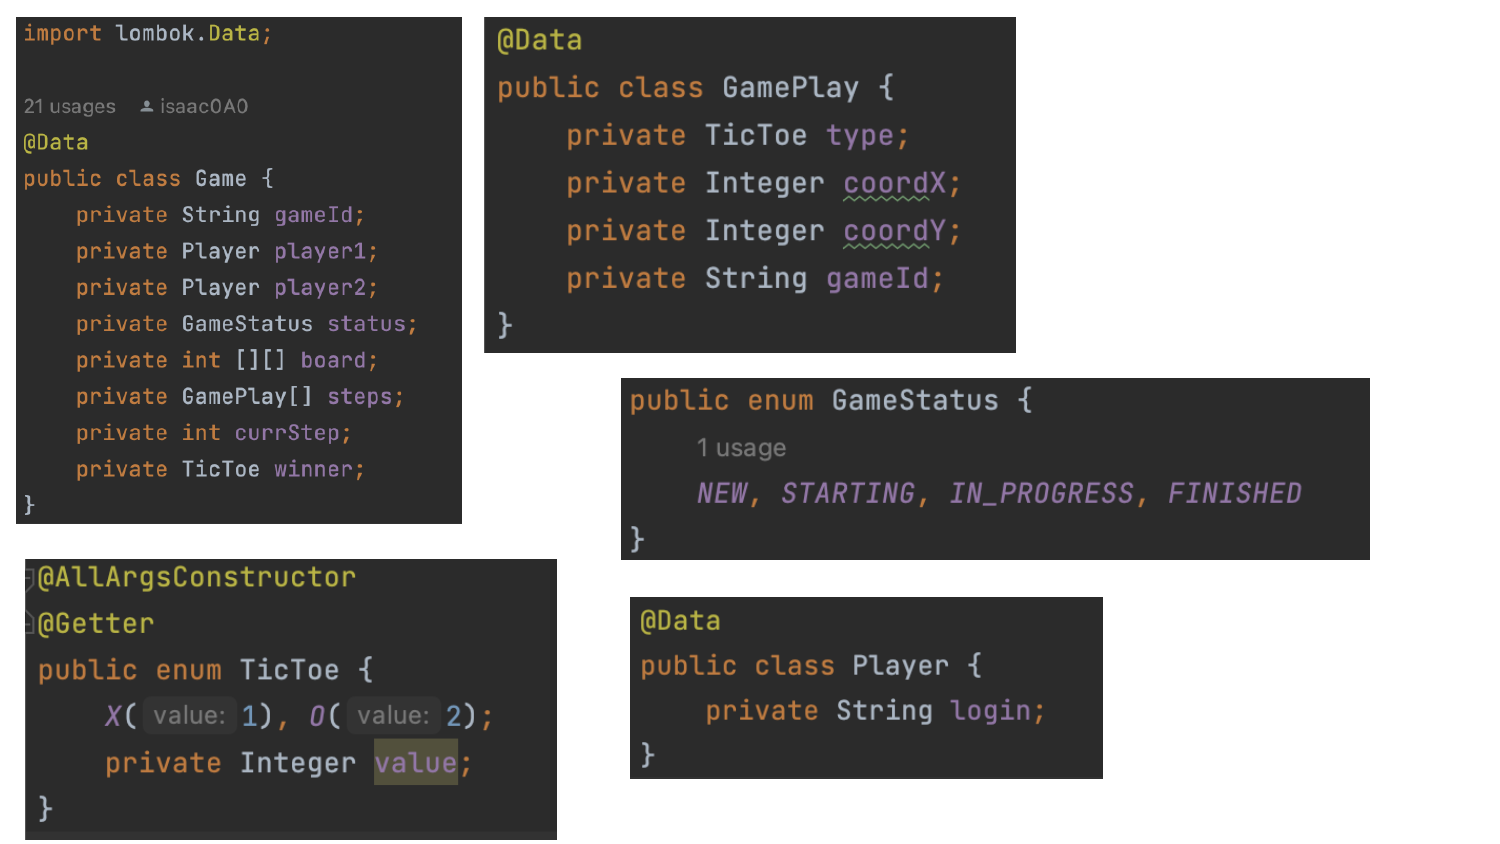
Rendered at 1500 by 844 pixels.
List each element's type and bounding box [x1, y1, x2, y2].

picture [16, 17, 462, 524]
picture [630, 597, 1103, 780]
picture [620, 378, 1371, 561]
picture [25, 559, 558, 840]
picture [483, 17, 1017, 353]
